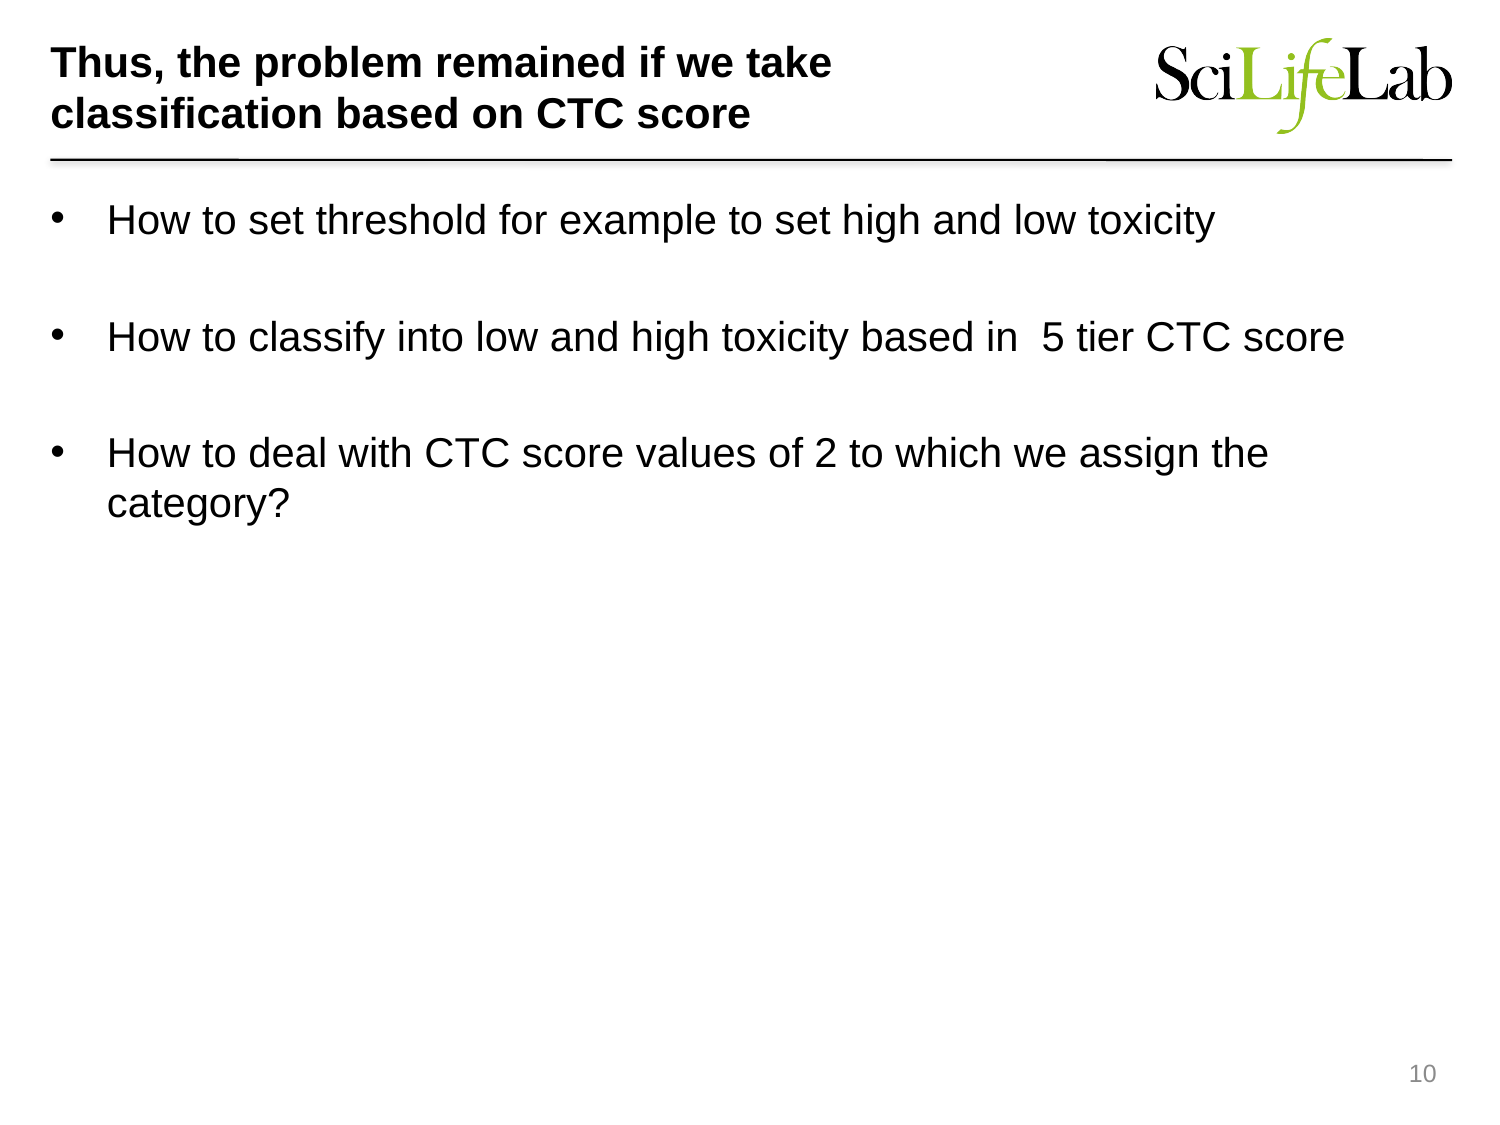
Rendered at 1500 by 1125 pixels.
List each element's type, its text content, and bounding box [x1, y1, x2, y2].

slide_number 10 [1074, 1042, 1452, 1103]
title Thus, the problem remained if we take classification based on CTC score [50, 34, 1452, 139]
list How to set threshold for example to set high and low toxicity How to classify into low and high toxicity based in 5 tier CTC score How to deal with CTC score values of 2 to which we assign the category? [50, 192, 1452, 1005]
